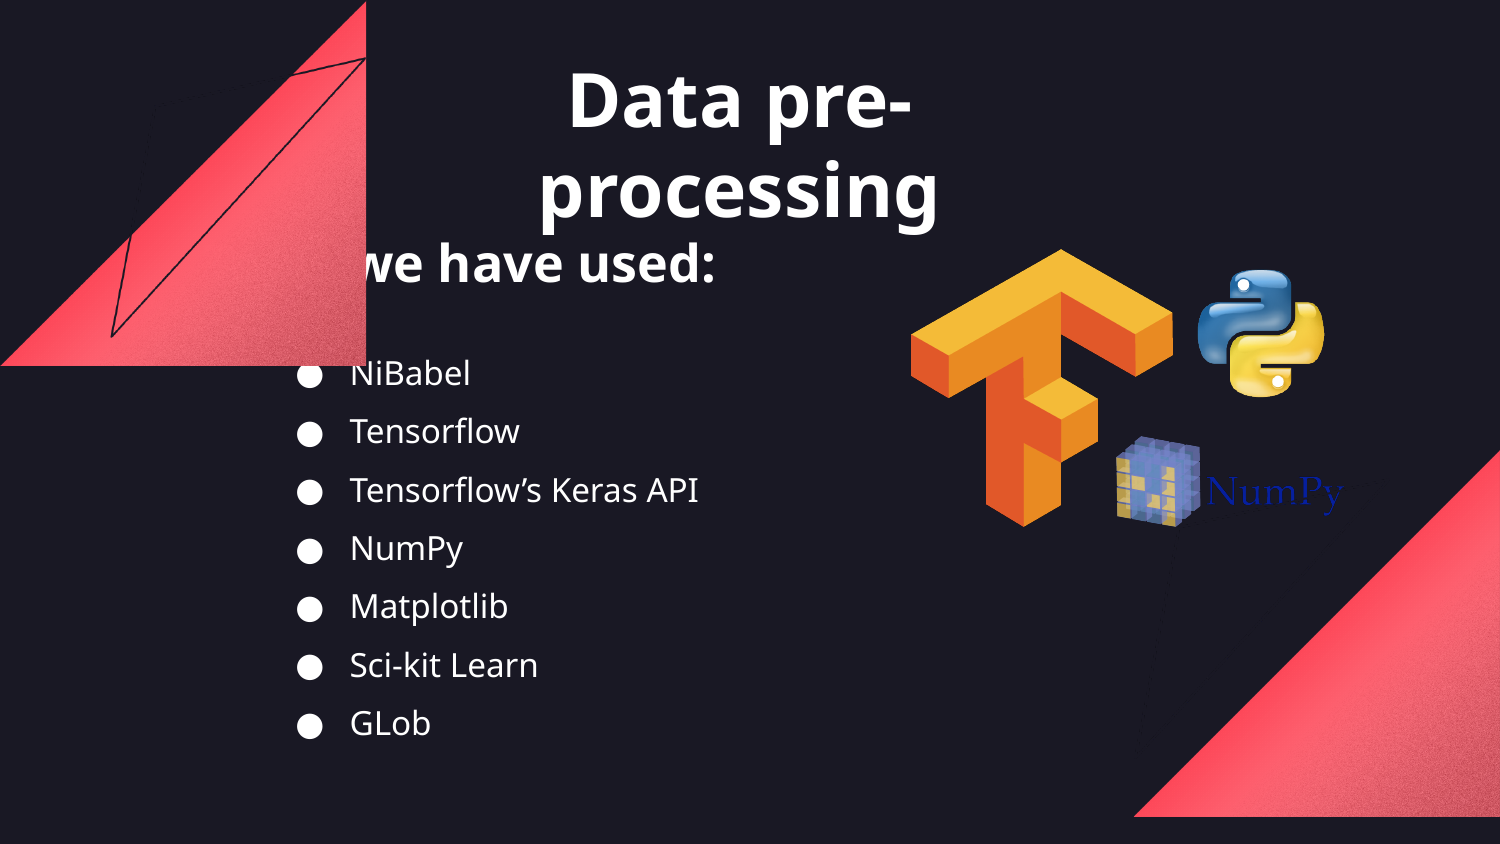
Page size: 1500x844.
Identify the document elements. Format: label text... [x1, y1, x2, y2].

text_box Data pre-processing [398, 37, 1080, 192]
text_box Tools we have used: [371, 215, 840, 346]
picture [911, 241, 1345, 527]
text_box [0, 0, 367, 367]
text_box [1133, 449, 1500, 817]
text_box NiBabel Tensorflow Tensorflow’s Keras API NumPy Matplotlib Sci-kit Learn GLob [259, 330, 746, 691]
